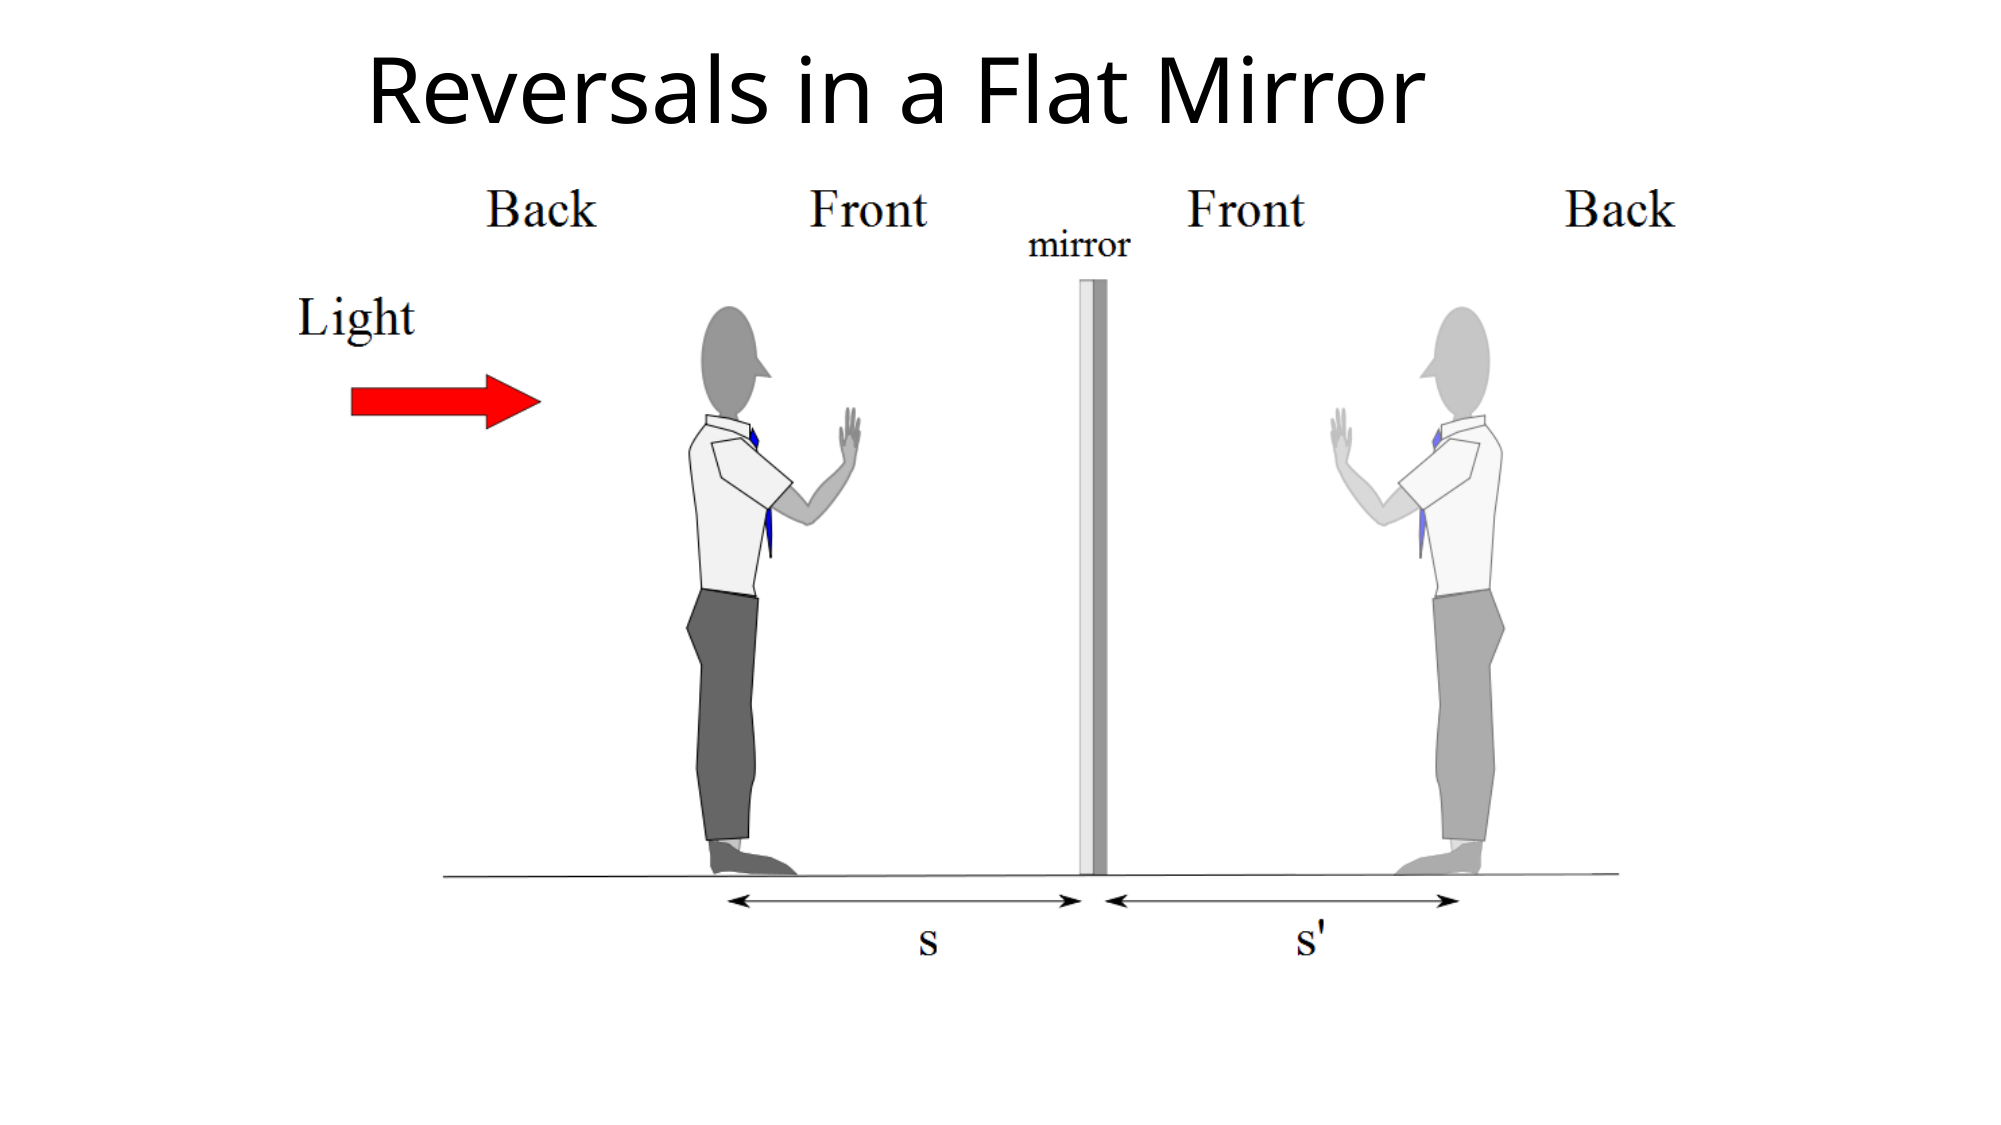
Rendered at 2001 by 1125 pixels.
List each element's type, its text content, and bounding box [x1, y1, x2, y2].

title Reversals in a Flat Mirror [350, 0, 1767, 188]
picture [299, 189, 1677, 957]
